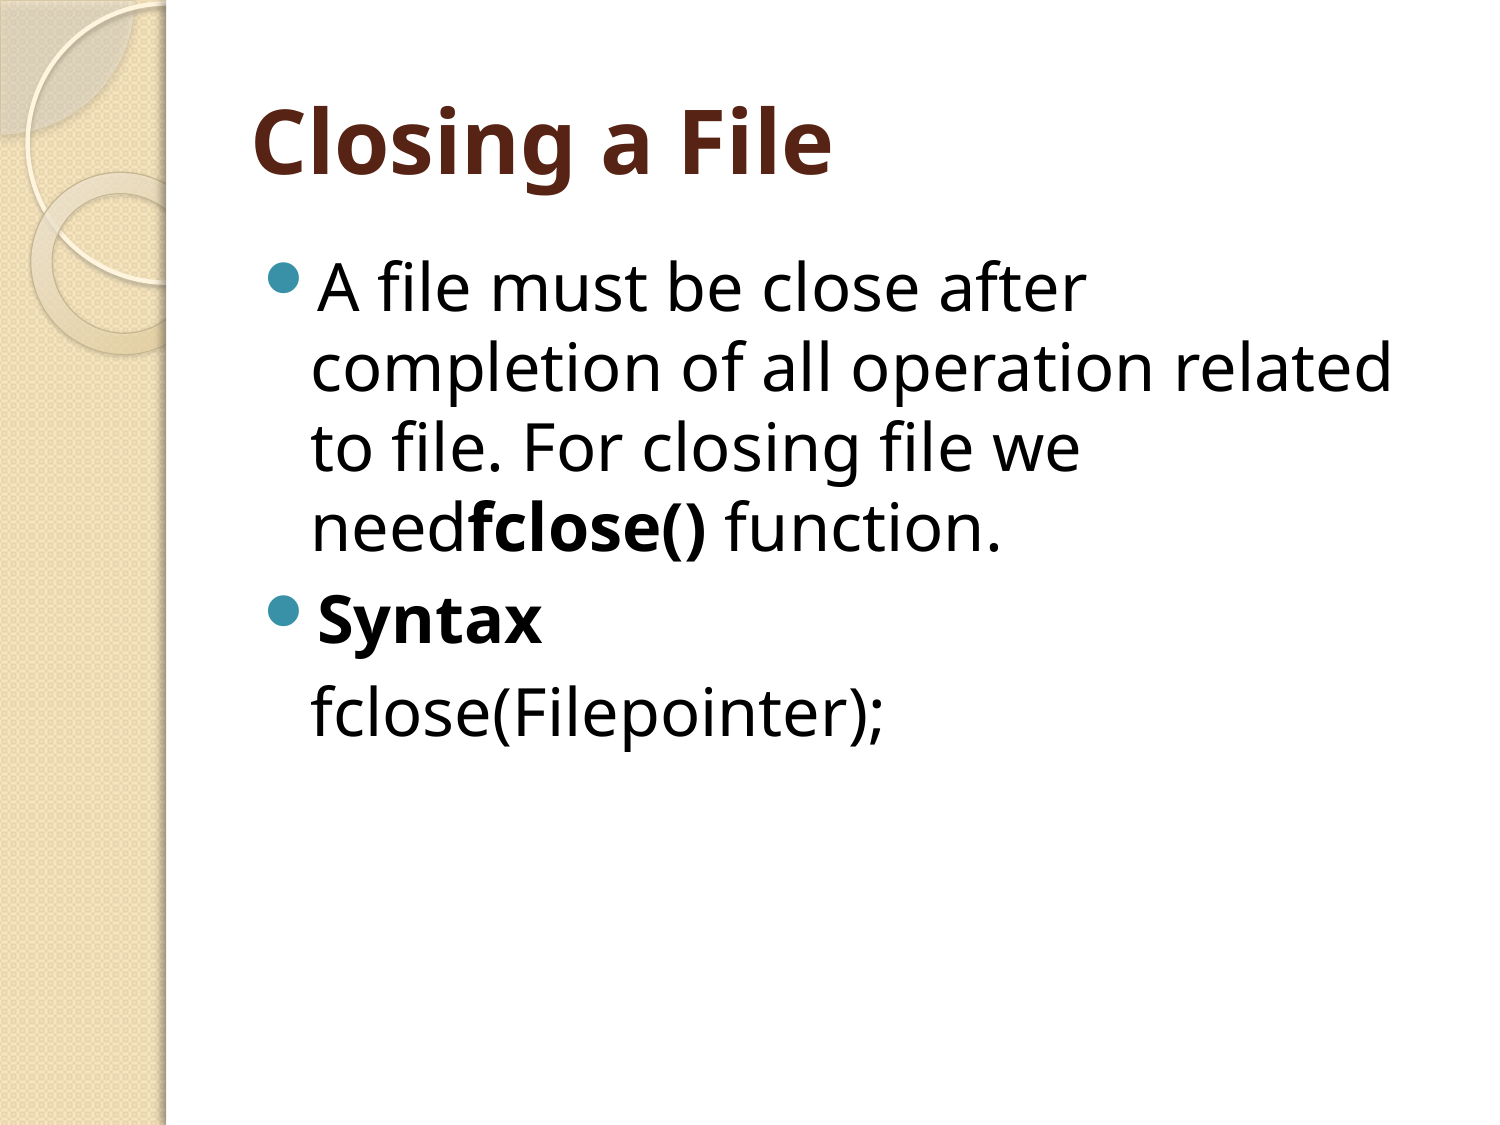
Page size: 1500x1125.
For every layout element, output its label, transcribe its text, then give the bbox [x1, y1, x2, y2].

list A file must be close after completion of all operation related to file. For closing file we needfclose() function. Syntax fclose(Filepointer); [235, 237, 1466, 1025]
title Closing a File [235, 45, 1466, 233]
